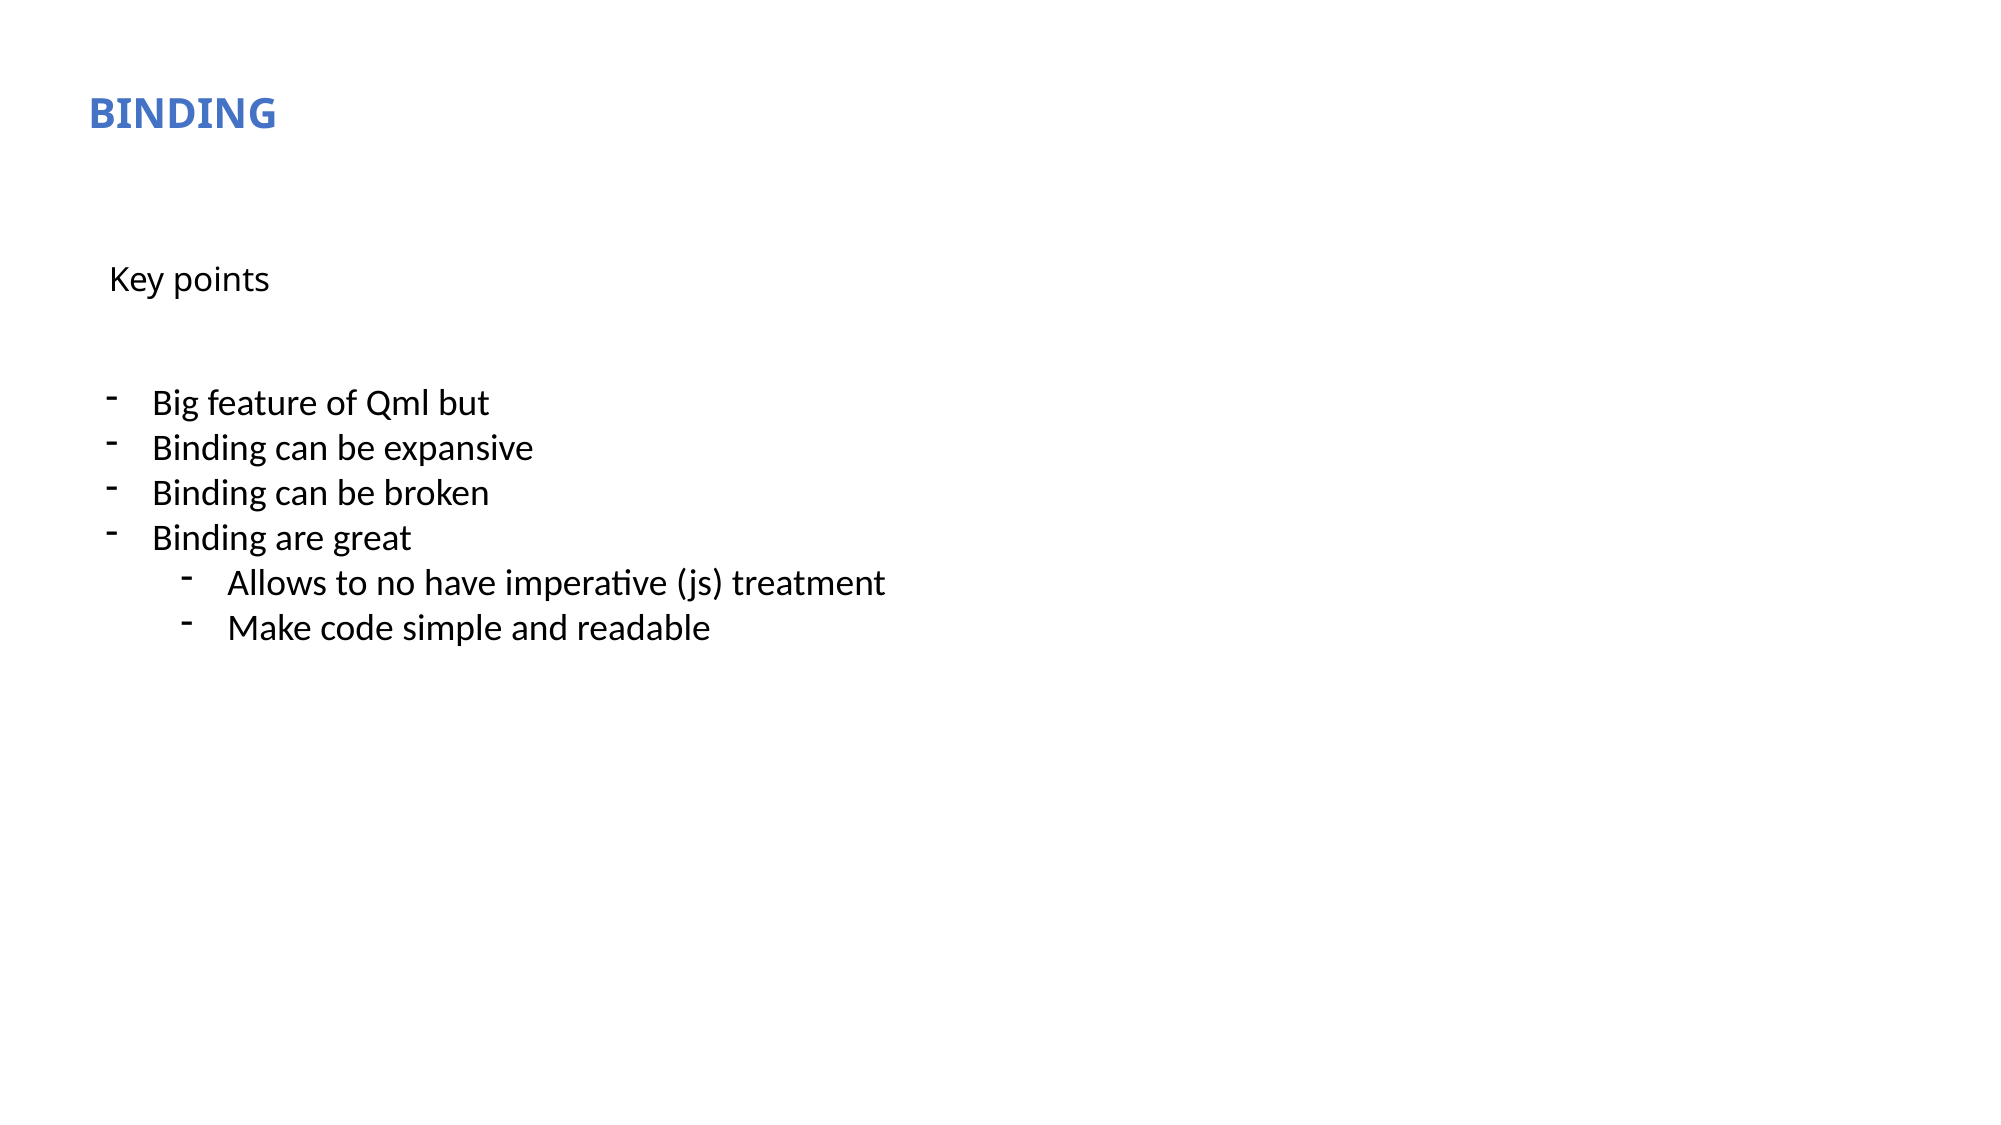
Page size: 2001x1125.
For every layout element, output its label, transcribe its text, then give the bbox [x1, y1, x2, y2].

text_box Key points [94, 250, 286, 306]
text_box Big feature of Qml but Binding can be expansive Binding can be broken Binding are great Allows to no have imperative (js) treatment Make code simple and readable [90, 370, 1173, 701]
text_box BINDING [73, 79, 293, 144]
